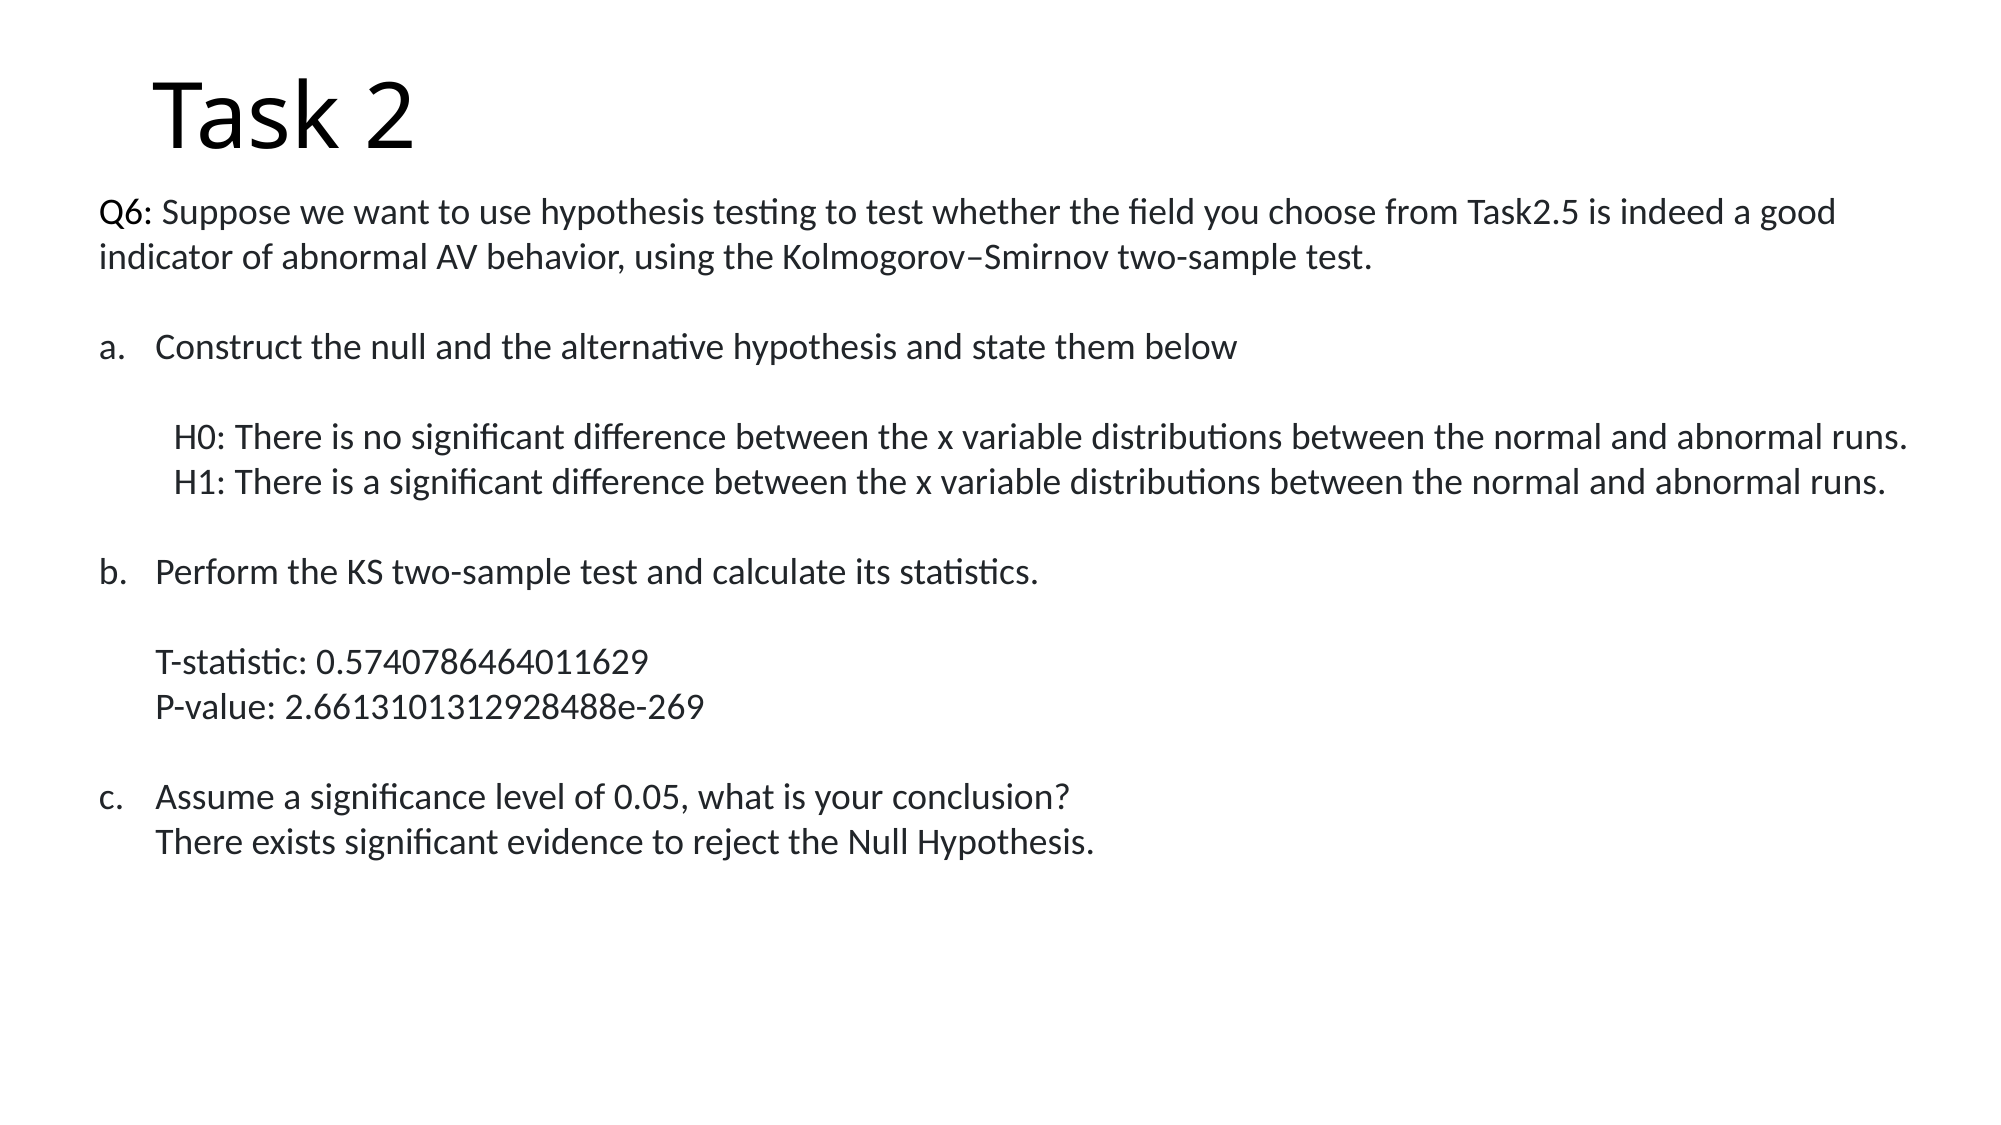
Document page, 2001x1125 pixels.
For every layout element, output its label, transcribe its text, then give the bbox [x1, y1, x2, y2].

text_box Q6: Suppose we want to use hypothesis testing to test whether the field you choose from Task2.5 is indeed a good indicator of abnormal AV behavior, using the Kolmogorov–Smirnov two-sample test. Construct the null and the alternative hypothesis and state them below H0: There is no significant difference between the x variable distributions between the normal and abnormal runs. H1: There is a significant difference between the x variable distributions between the normal and abnormal runs. Perform the KS two-sample test and calculate its statistics. T-statistic: 0.5740786464011629 P-value: 2.6613101312928488e-269 Assume a significance level of 0.05, what is your conclusion? There exists significant evidence to reject the Null Hypothesis. [84, 179, 1939, 915]
title Task 2 [137, 10, 1863, 229]
